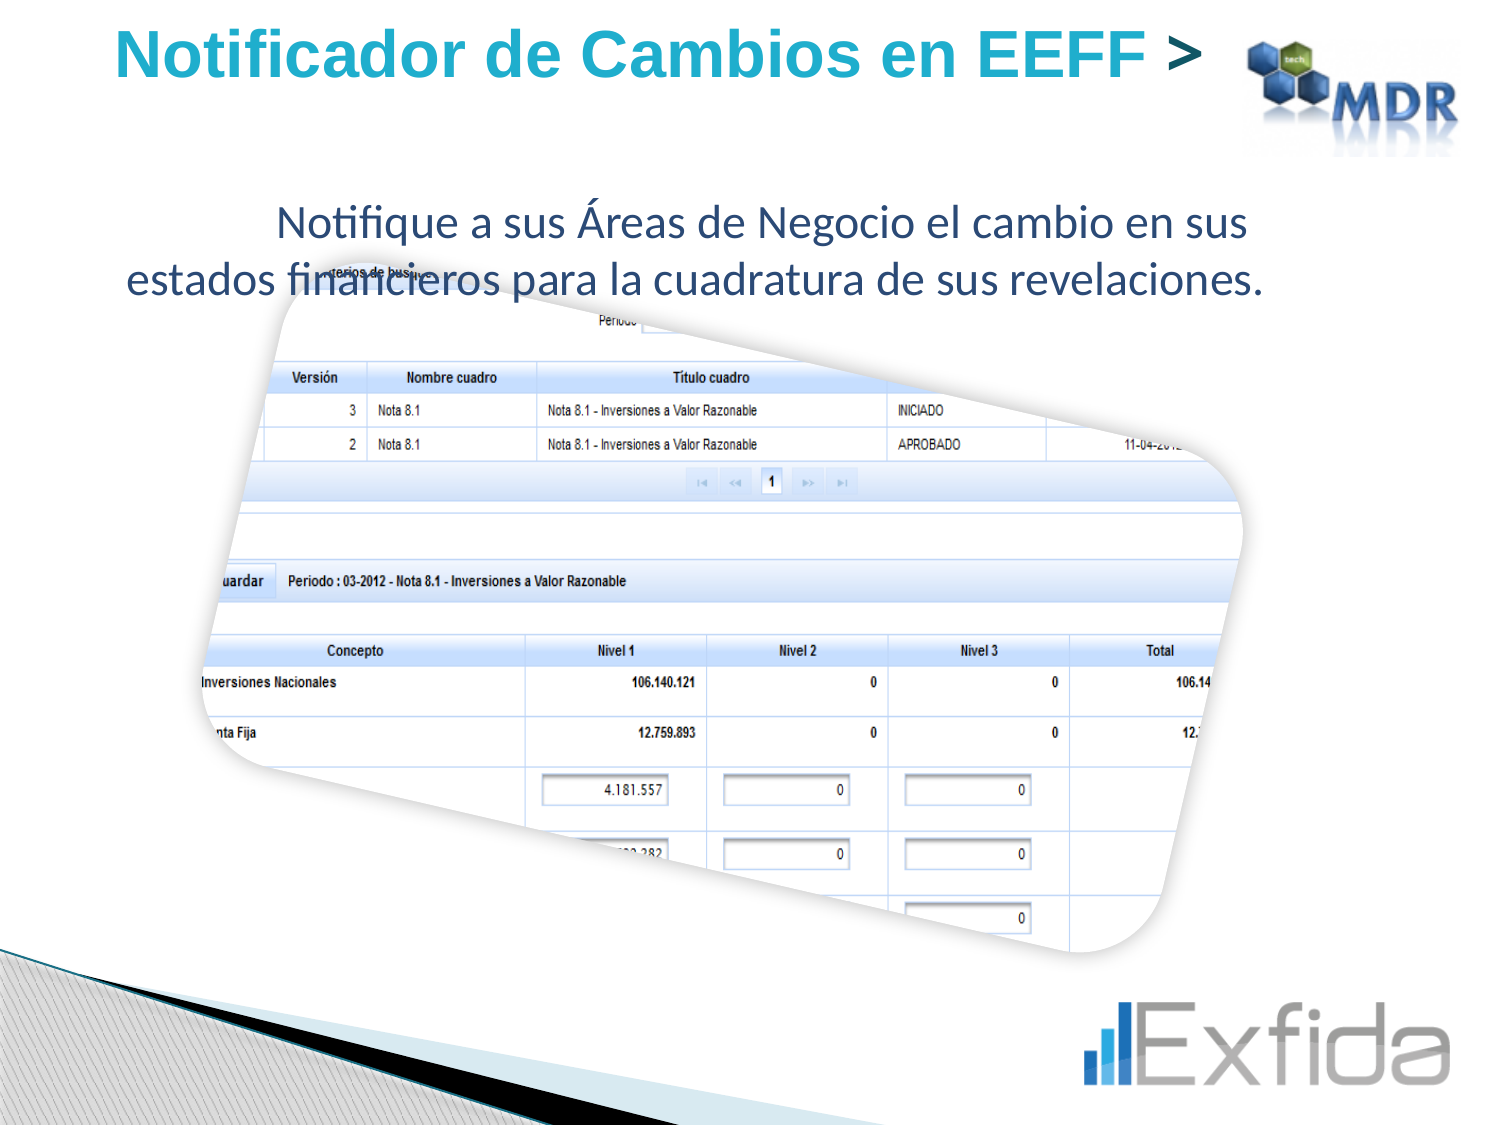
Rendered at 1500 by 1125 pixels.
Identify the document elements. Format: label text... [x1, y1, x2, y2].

picture [201, 313, 1243, 953]
picture [1077, 995, 1454, 1091]
list Notificador de Cambios en EEFF > [82, 3, 1243, 108]
text_box Notifique a sus Áreas de Negocio el cambio en sus estados financieros para la cuadratura de sus revelaciones. [112, 183, 1424, 313]
picture [1241, 39, 1462, 158]
